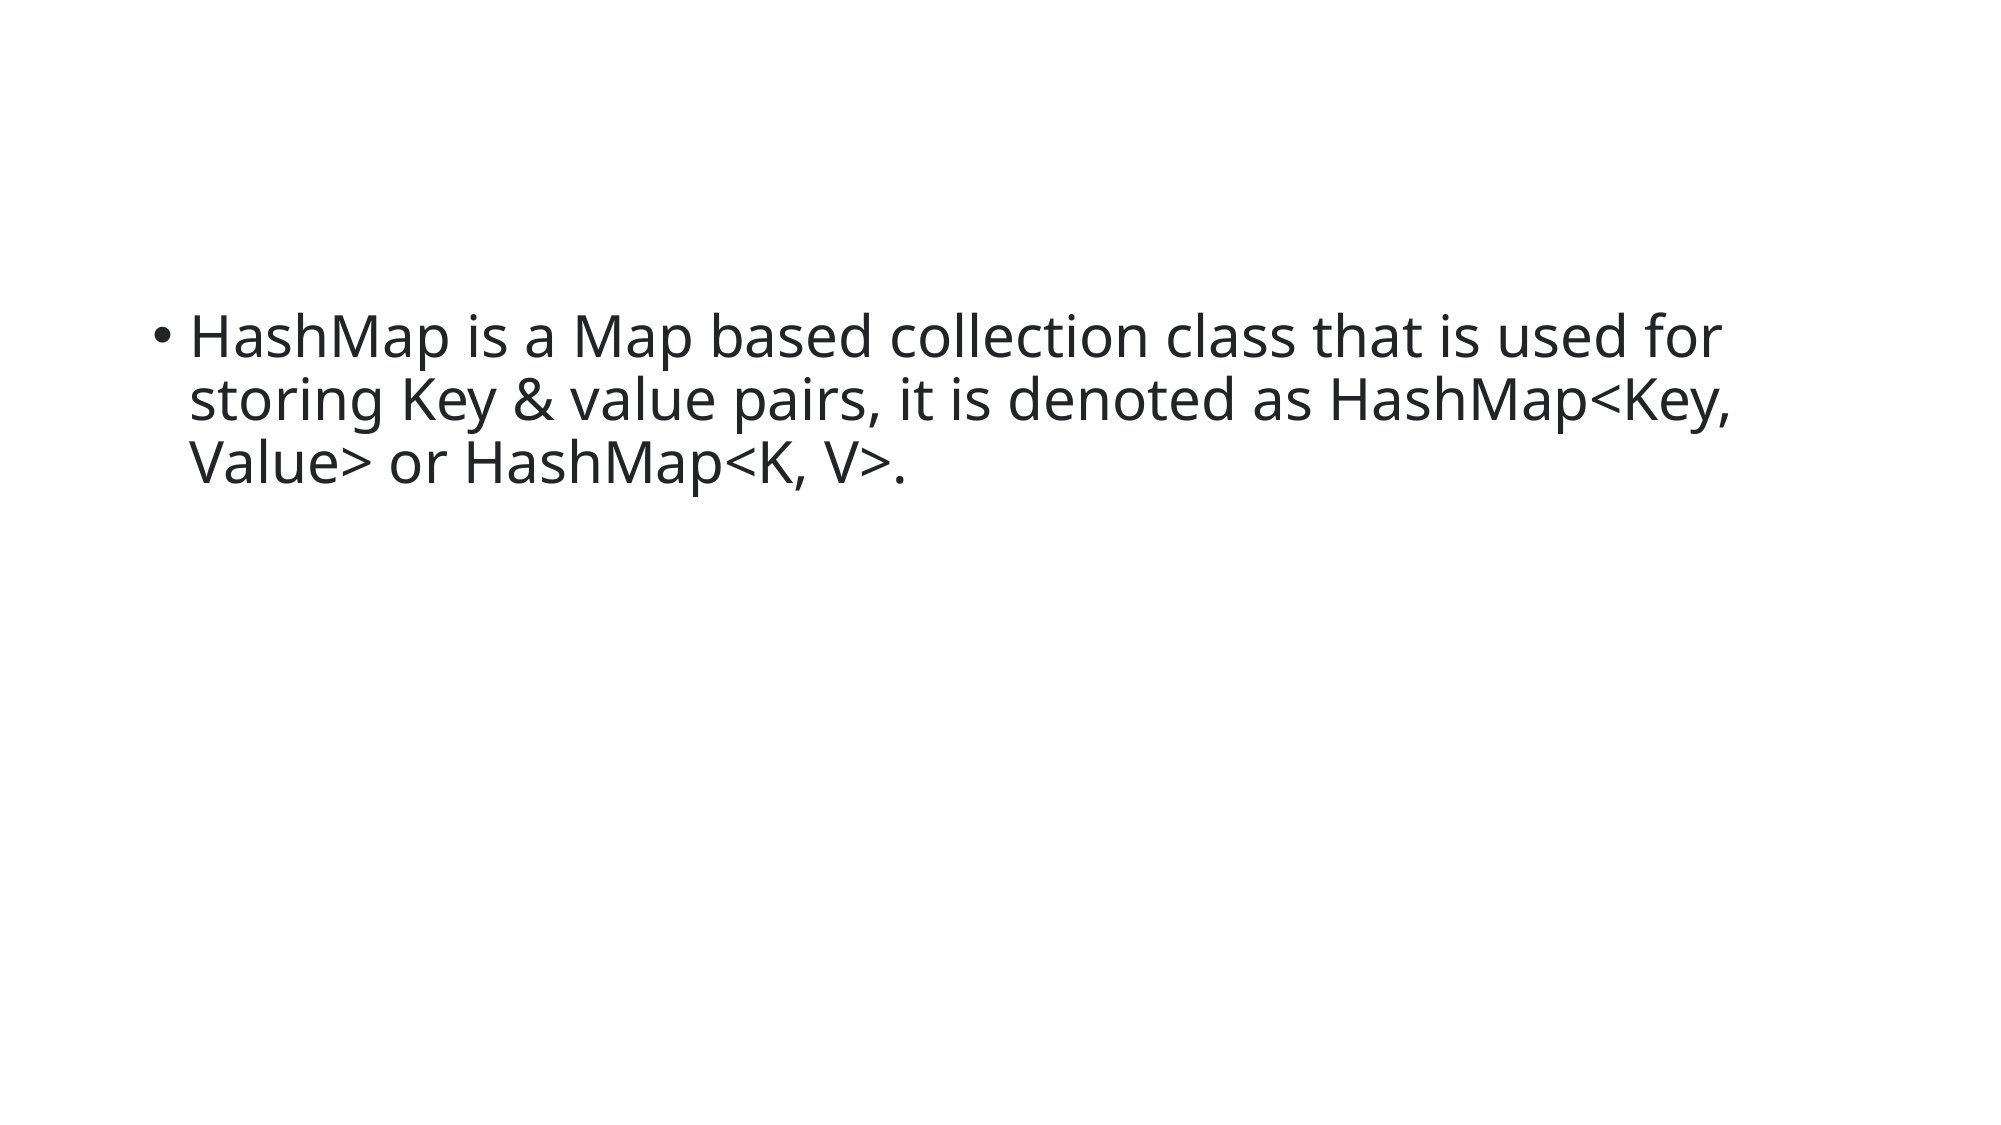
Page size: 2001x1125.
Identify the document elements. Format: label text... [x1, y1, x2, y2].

list HashMap is a Map based collection class that is used for storing Key & value pairs, it is denoted as HashMap<Key, Value> or HashMap<K, V>. [137, 299, 1863, 1014]
